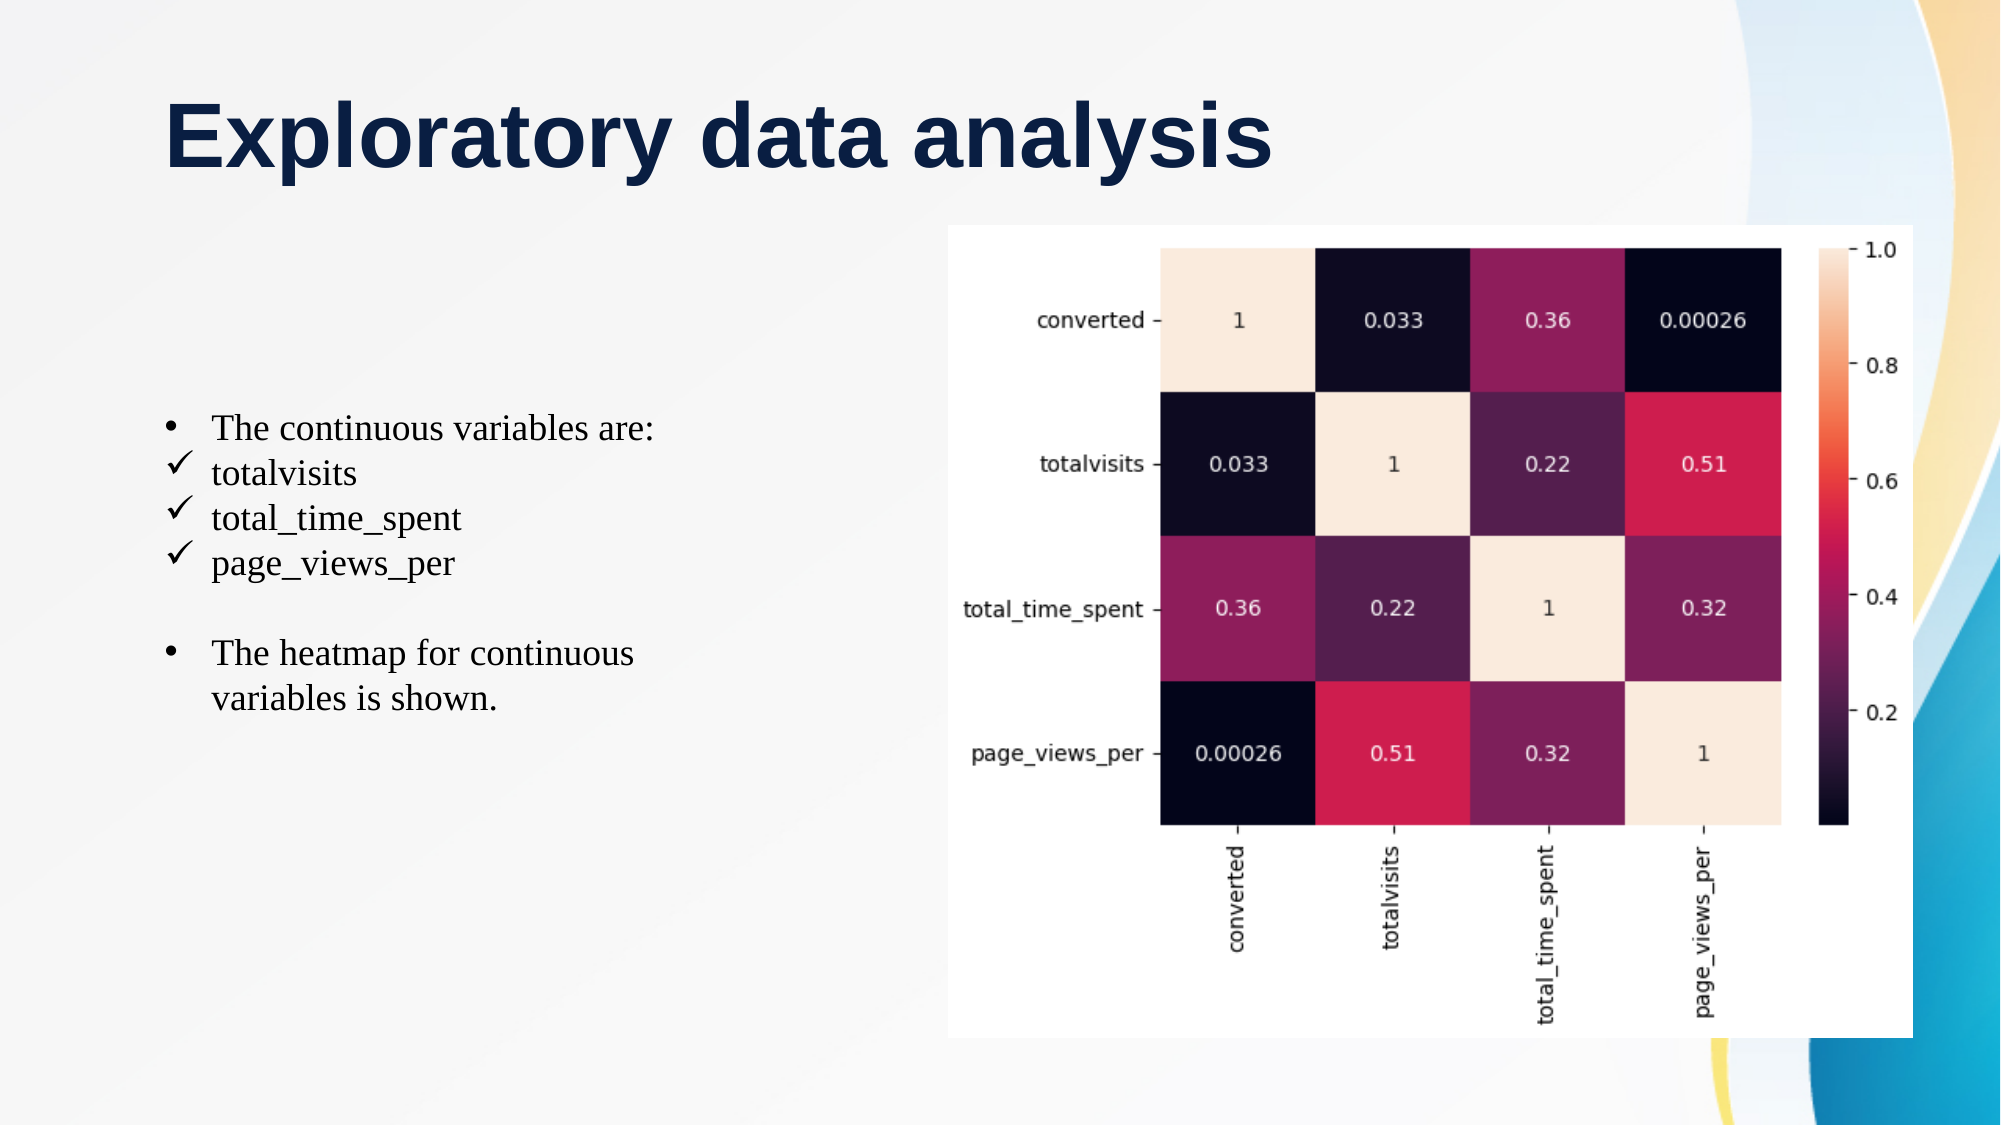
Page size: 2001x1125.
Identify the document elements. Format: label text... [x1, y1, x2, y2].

text_box The continuous variables are: totalvisits total_time_spent page_views_per The heatmap for continuous variables is shown. [149, 395, 771, 726]
picture [0, 0, 2001, 1125]
title Exploratory data analysis [149, 0, 1851, 263]
